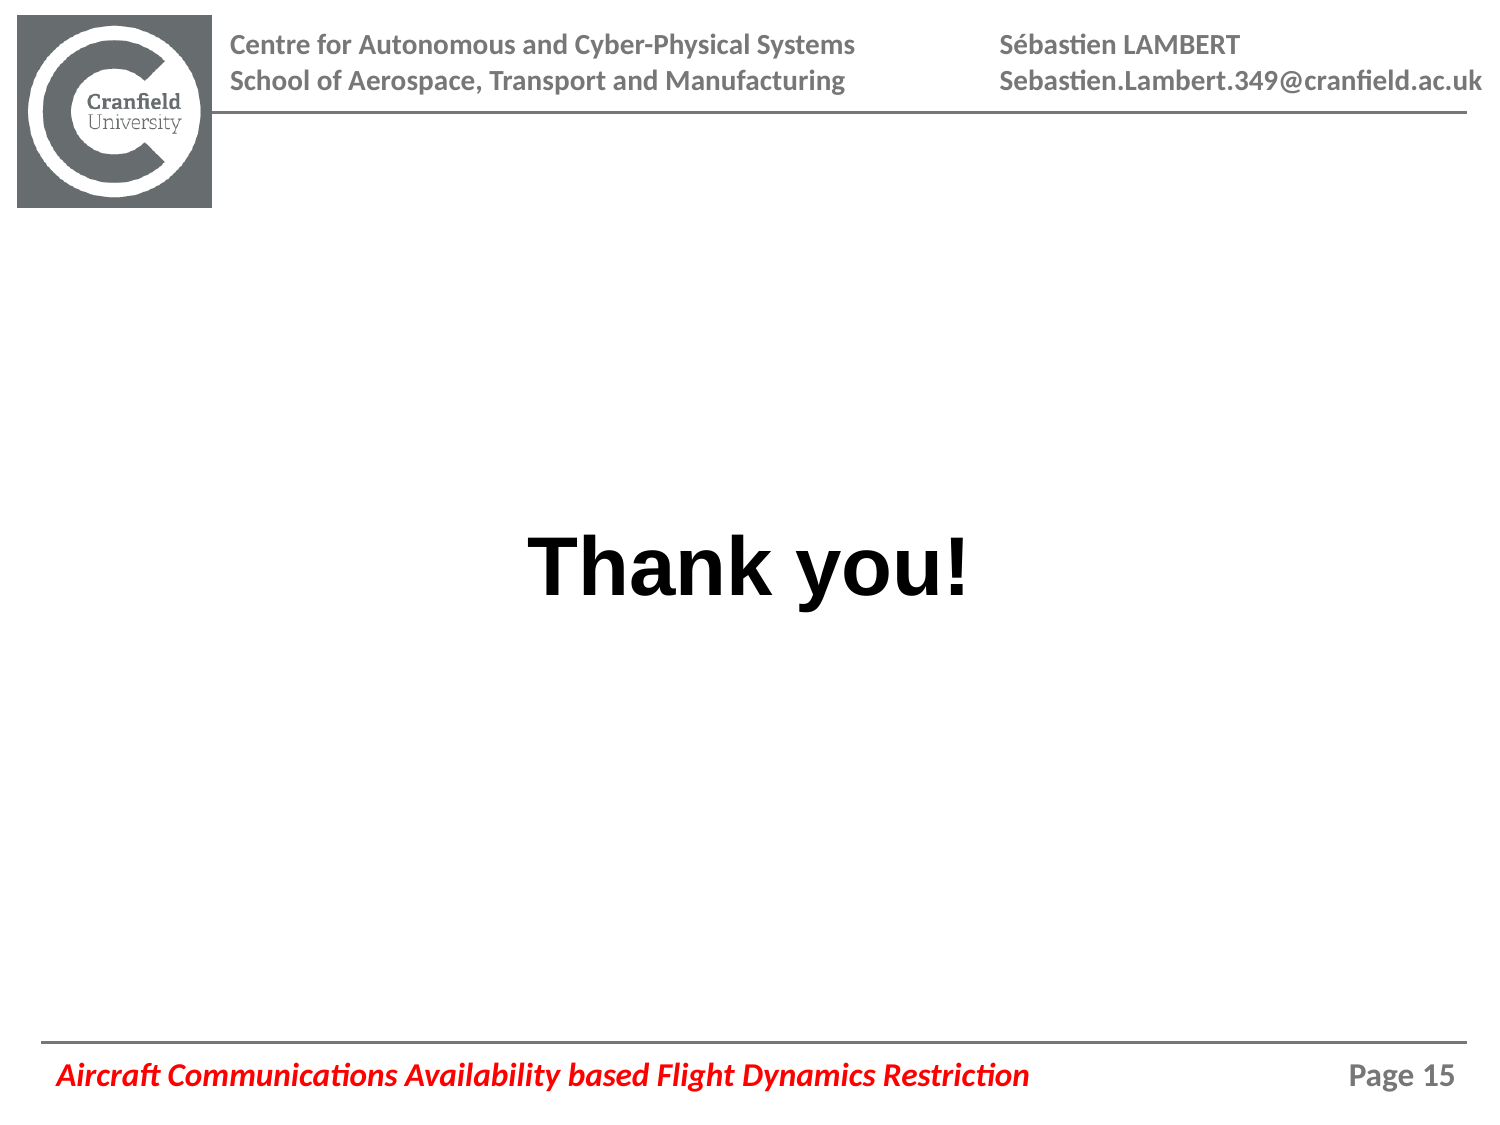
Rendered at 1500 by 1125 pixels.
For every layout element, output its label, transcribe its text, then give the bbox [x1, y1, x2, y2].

picture [17, 15, 212, 208]
text_box Thank you! [513, 504, 987, 620]
